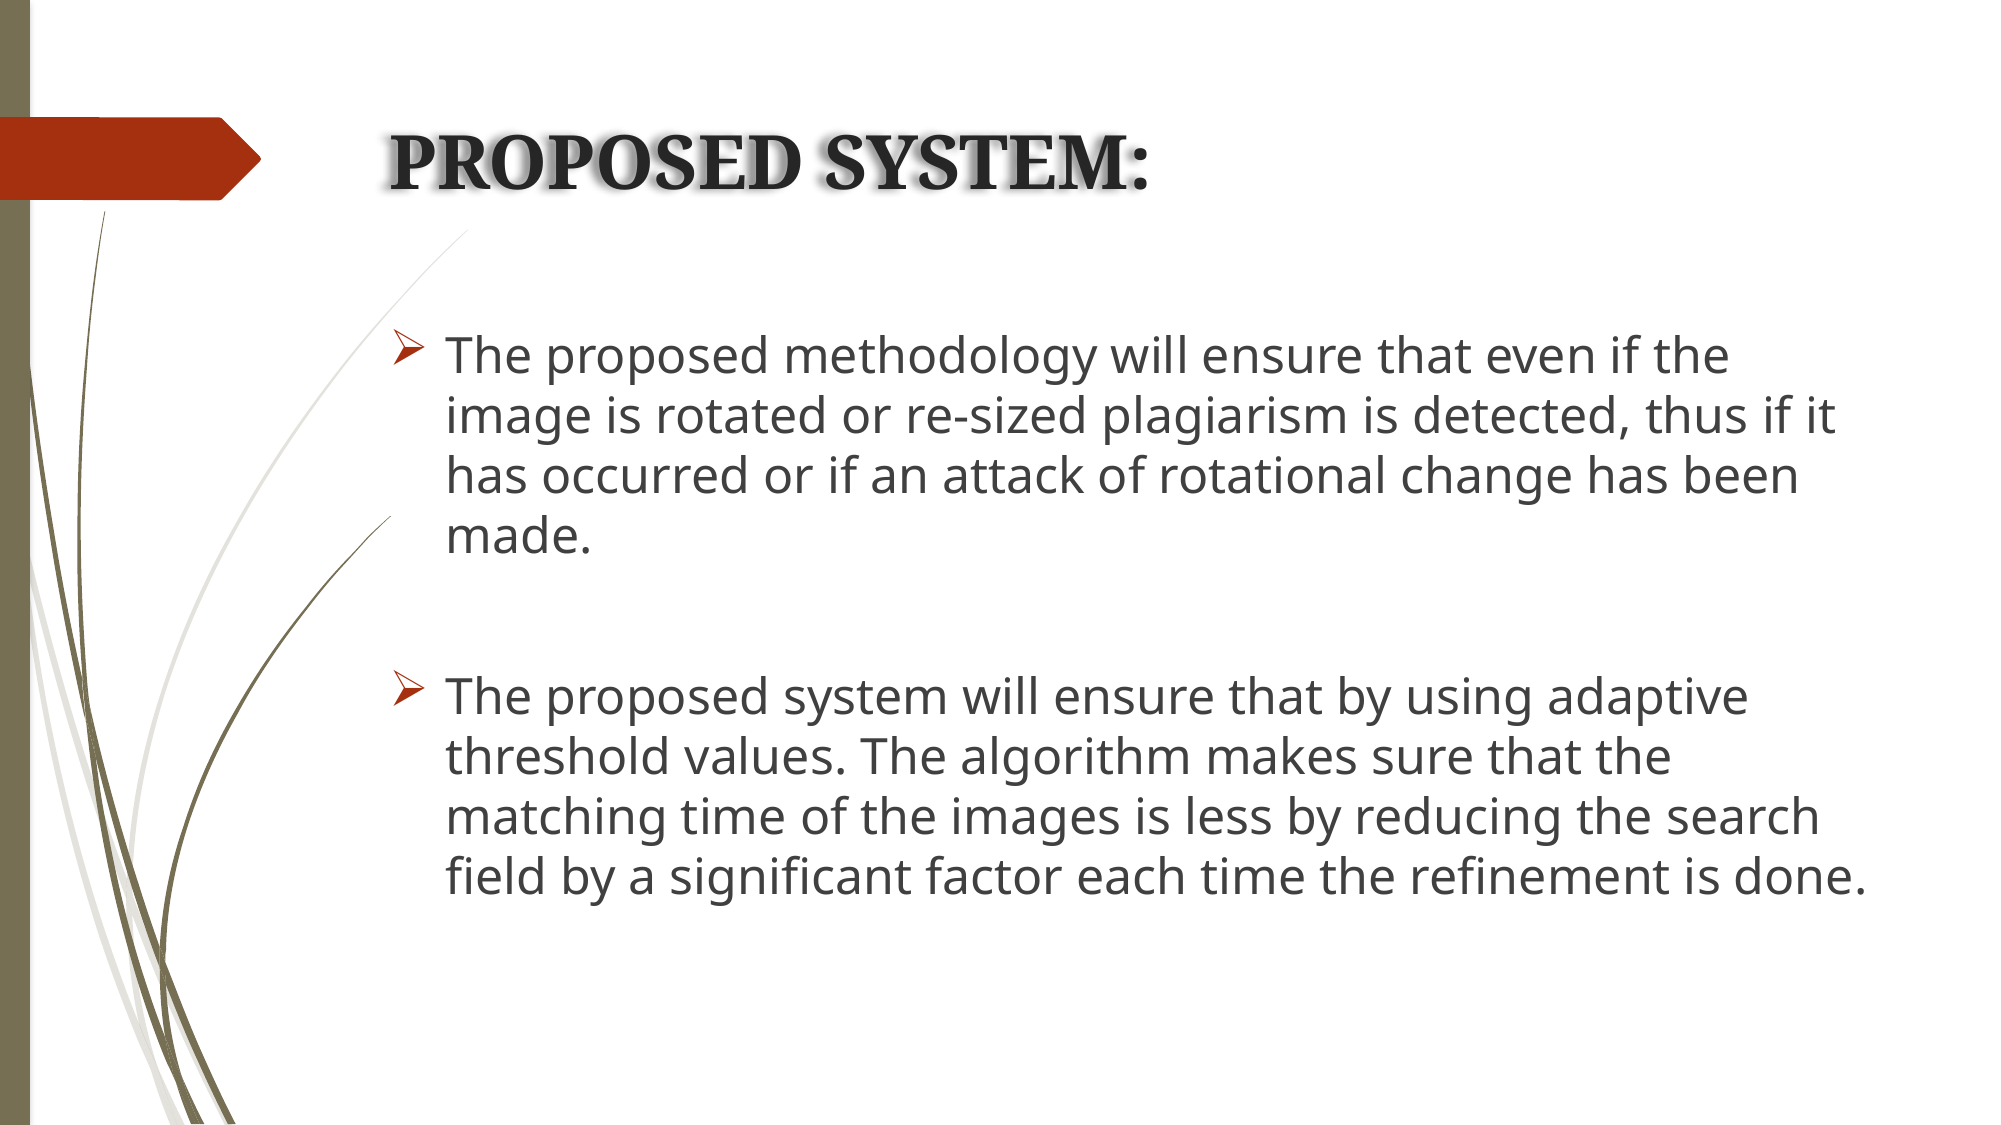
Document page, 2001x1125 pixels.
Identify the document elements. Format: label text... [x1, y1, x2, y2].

title PROPOSED SYSTEM: [374, 106, 1952, 349]
list The proposed methodology will ensure that even if the image is rotated or re-sized plagiarism is detected, thus if it has occurred or if an attack of rotational change has been made. The proposed system will ensure that by using adaptive threshold values. The algorithm makes sure that the matching time of the images is less by reducing the search field by a significant factor each time the refinement is done. [374, 315, 1884, 1048]
